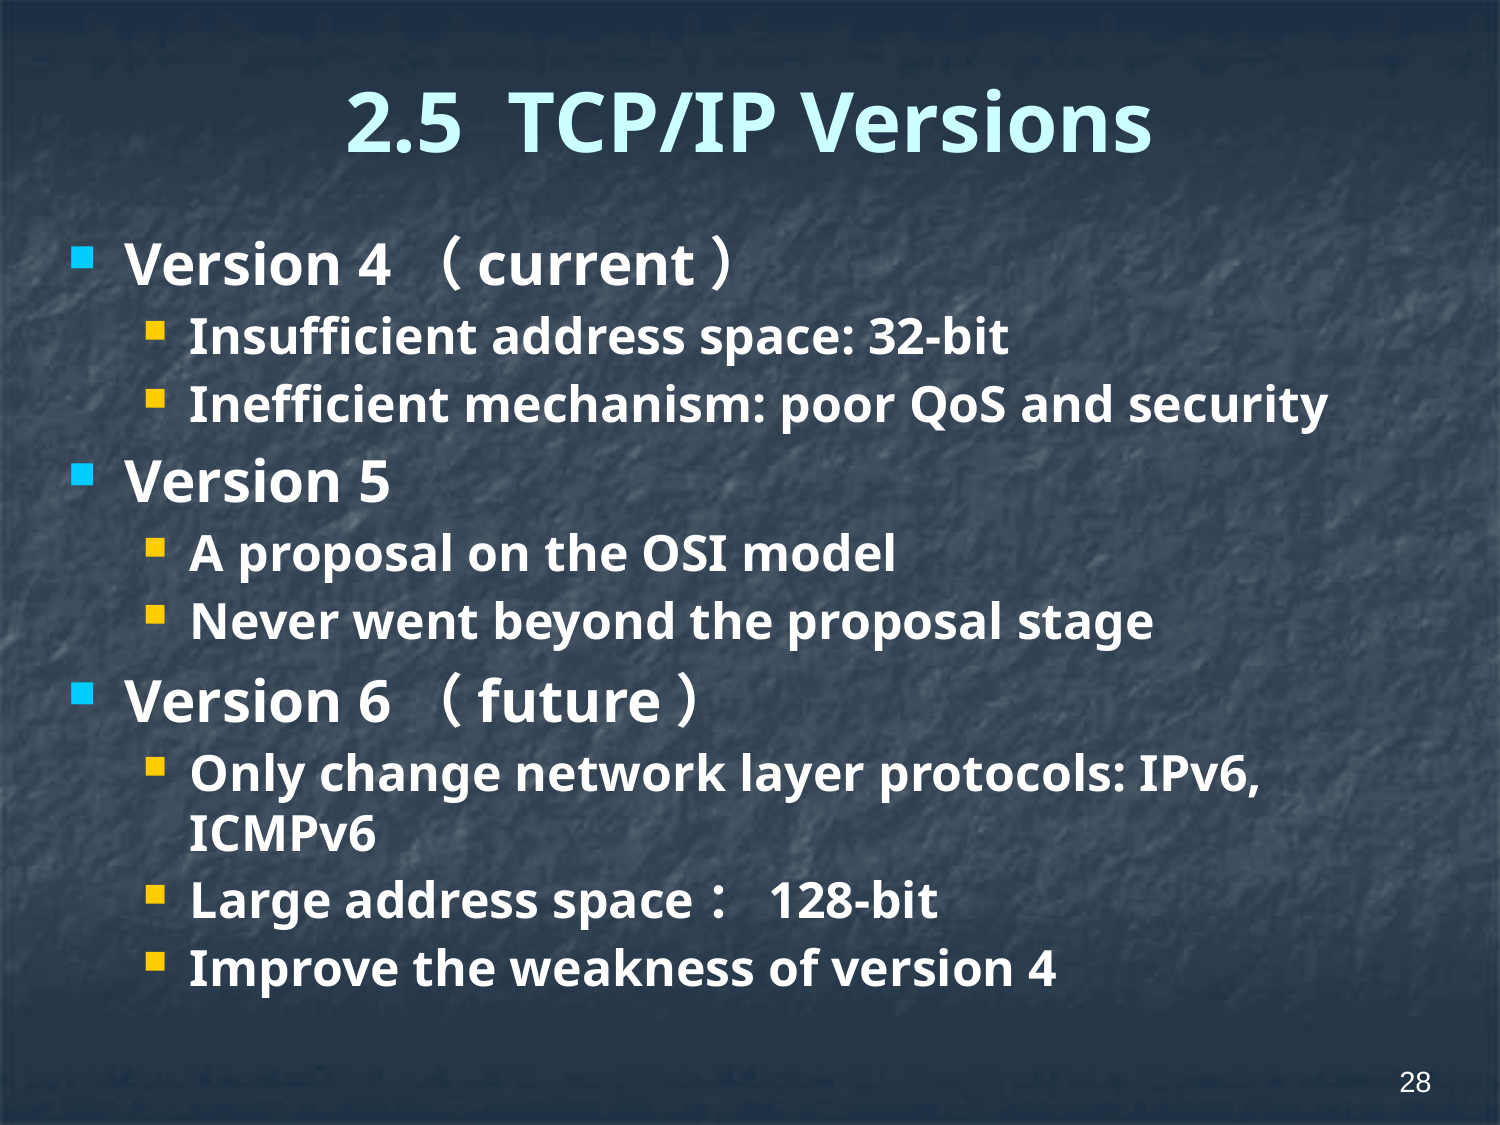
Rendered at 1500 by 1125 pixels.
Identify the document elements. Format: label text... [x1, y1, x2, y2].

title 2.5 TCP/IP Versions [53, 19, 1447, 220]
slide_number 28 [1096, 1059, 1447, 1106]
list Version 4（current） Insufficient address space: 32-bit Inefficient mechanism: poor QoS and security Version 5 A proposal on the OSI model Never went beyond the proposal stage Version 6（future） Only change network layer protocols: IPv6, ICMPv6 Large address space：128-bit Improve the weakness of version 4 [53, 220, 1447, 1059]
